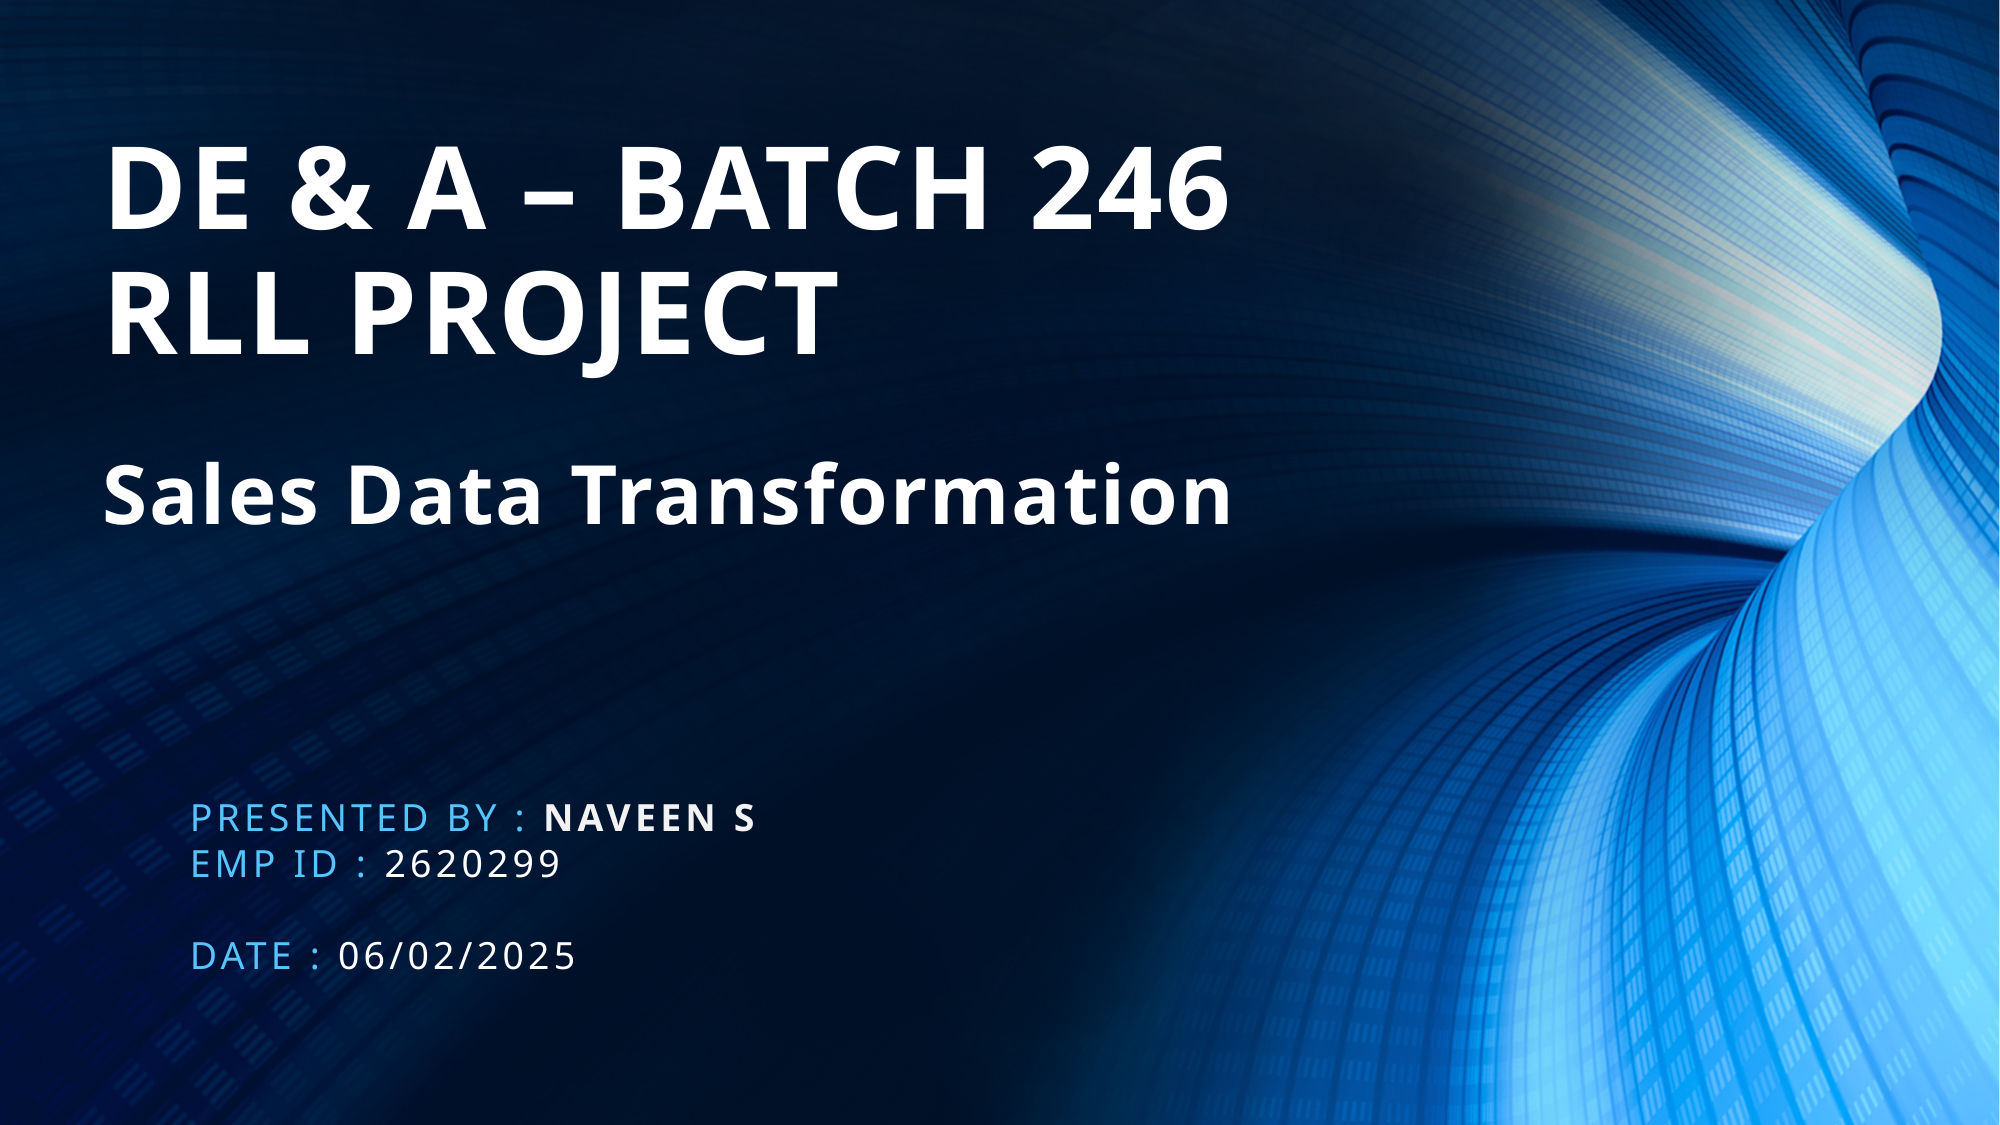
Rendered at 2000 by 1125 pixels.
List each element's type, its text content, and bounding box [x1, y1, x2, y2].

title DE & A – BATCH 246 RLL PROJECT [87, 87, 1250, 387]
subtitle Presented by : Naveen s EMP ID : 2620299 Date : 06/02/2025 [174, 787, 1525, 988]
picture [0, 0, 2000, 1125]
text_box Sales Data Transformation [87, 387, 1313, 550]
